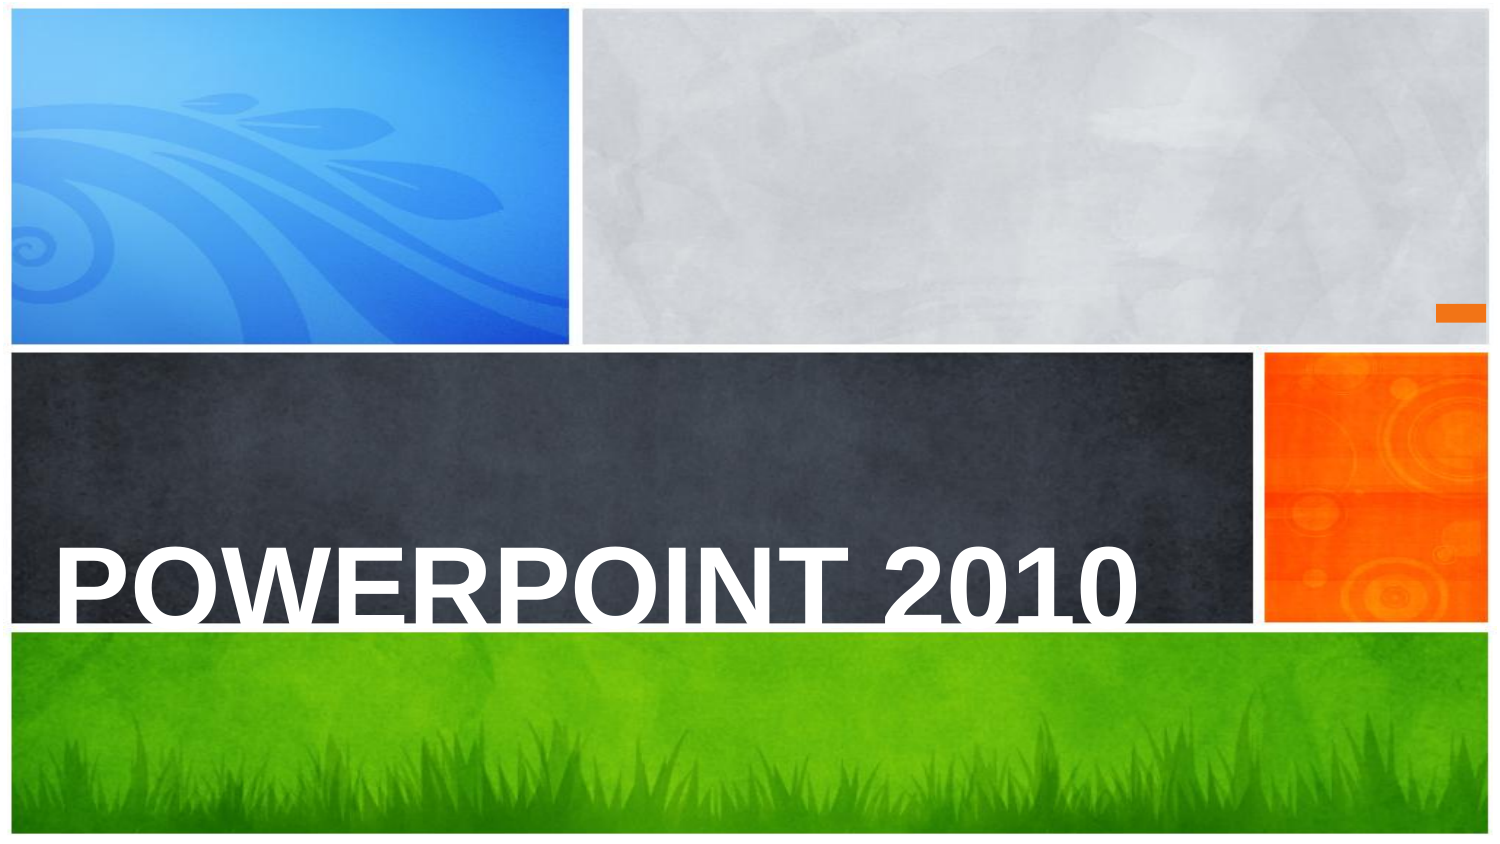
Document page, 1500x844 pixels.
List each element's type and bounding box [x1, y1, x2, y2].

text_box [0, 625, 1500, 844]
picture [3, 2, 1498, 625]
